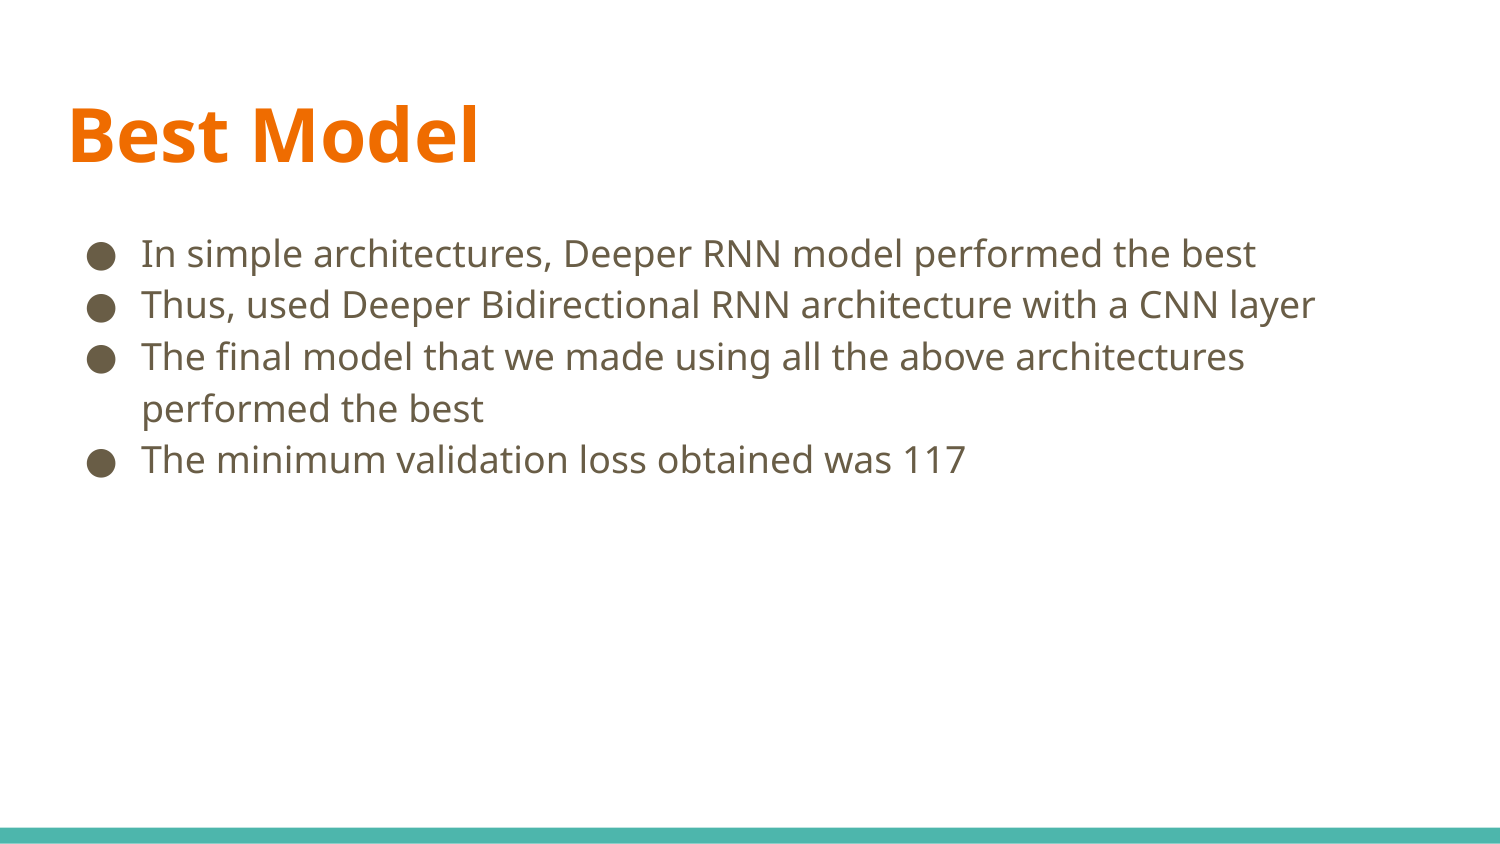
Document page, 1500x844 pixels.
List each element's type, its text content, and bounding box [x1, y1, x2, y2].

title Best Model [51, 72, 1449, 189]
list In simple architectures, Deeper RNN model performed the best Thus, used Deeper Bidirectional RNN architecture with a CNN layer The final model that we made using all the above architectures performed the best The minimum validation loss obtained was 117 [51, 207, 1449, 750]
